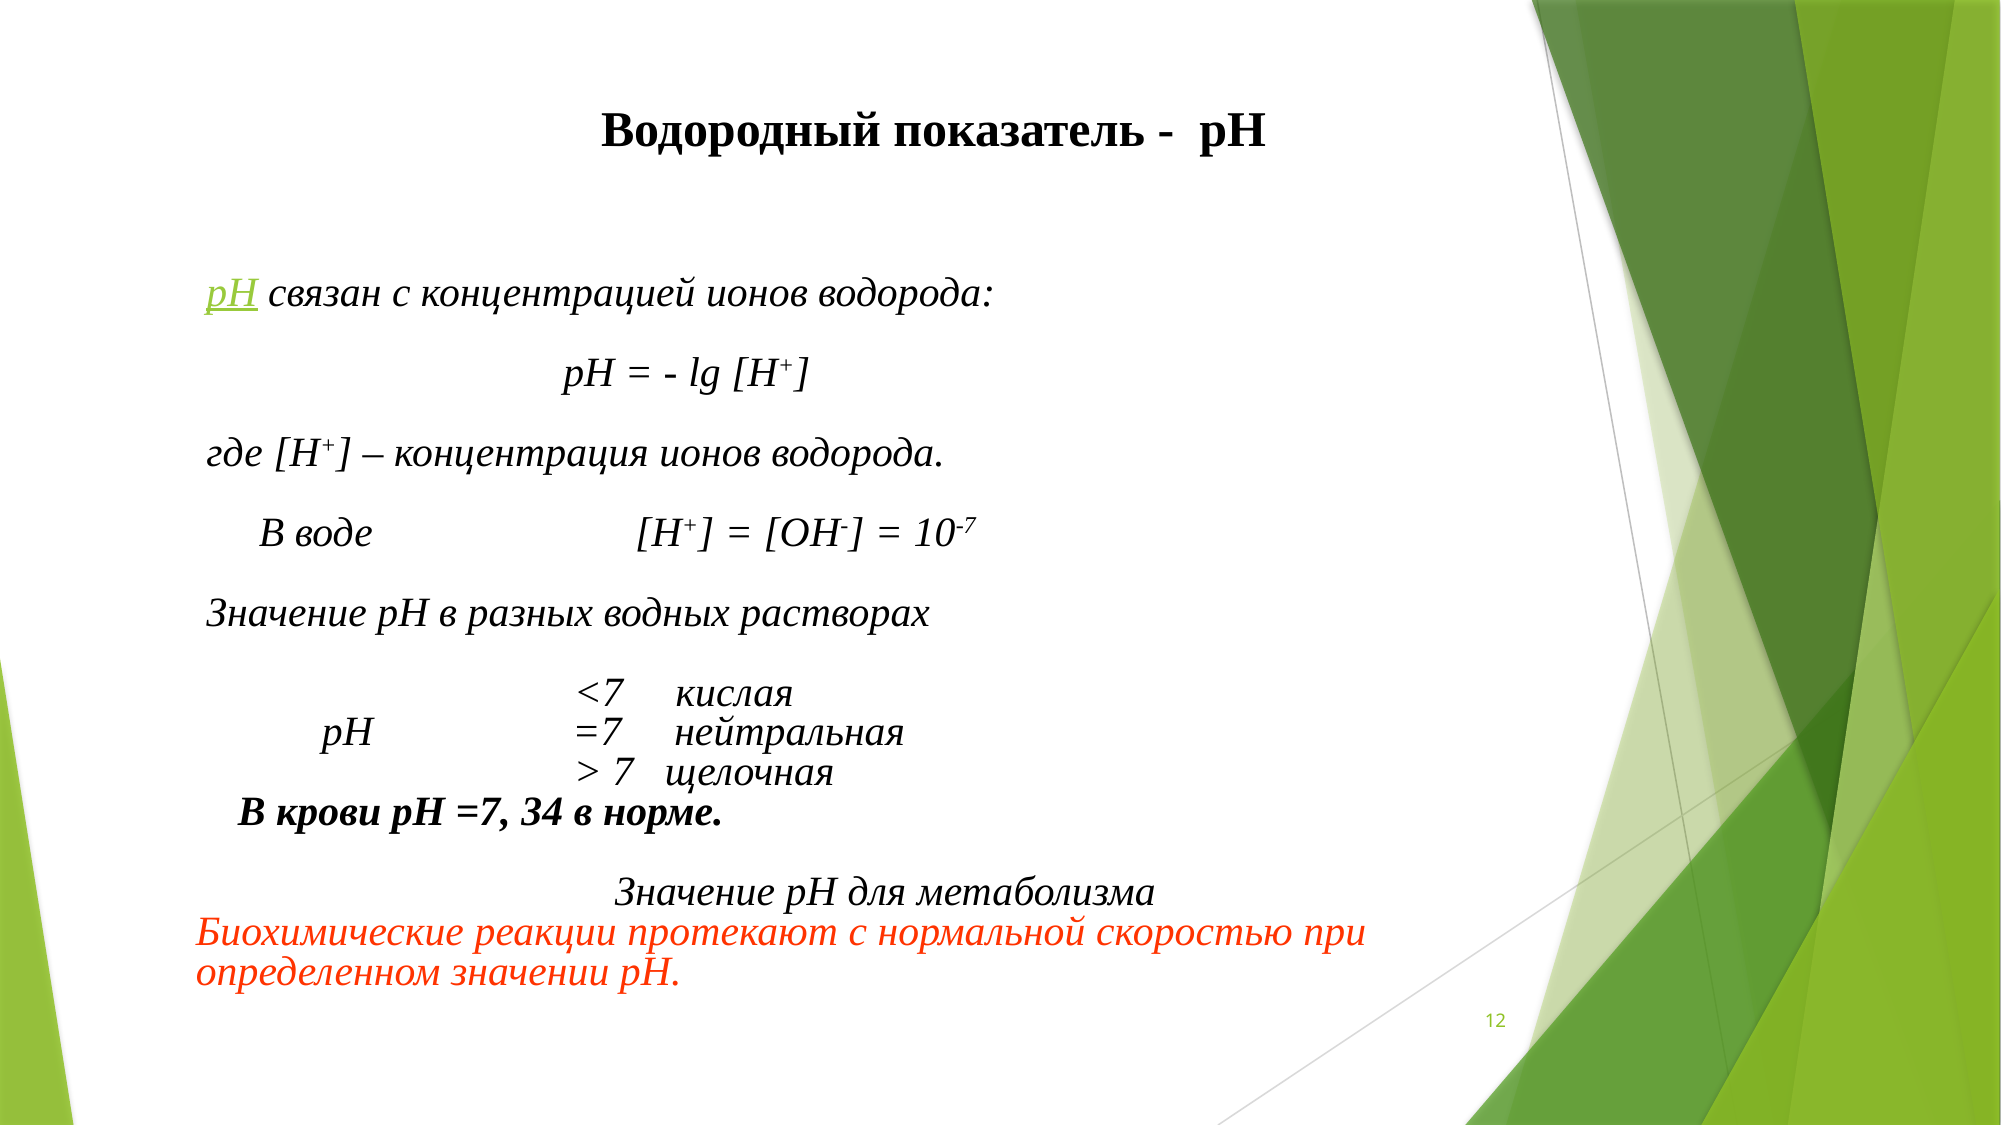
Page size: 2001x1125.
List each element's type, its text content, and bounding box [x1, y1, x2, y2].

text_box Водородный показатель - рН [586, 88, 1282, 224]
slide_number 12 [1409, 1002, 1522, 1051]
text_box рН связан с концентрацией ионов водорода: рН = - lg [H+] где [H+] – концентрация ионов водорода. В воде [H+] = [ОH-] = 10-7 Значение рН в разных водных растворах <7 кислая рН =7 нейтральная > 7 щелочная В крови рН =7, 34 в норме. Значение рН для метаболизма Биохимические реакции протекают с нормальной скоростью при определенном значении рН. [181, 266, 1590, 1002]
